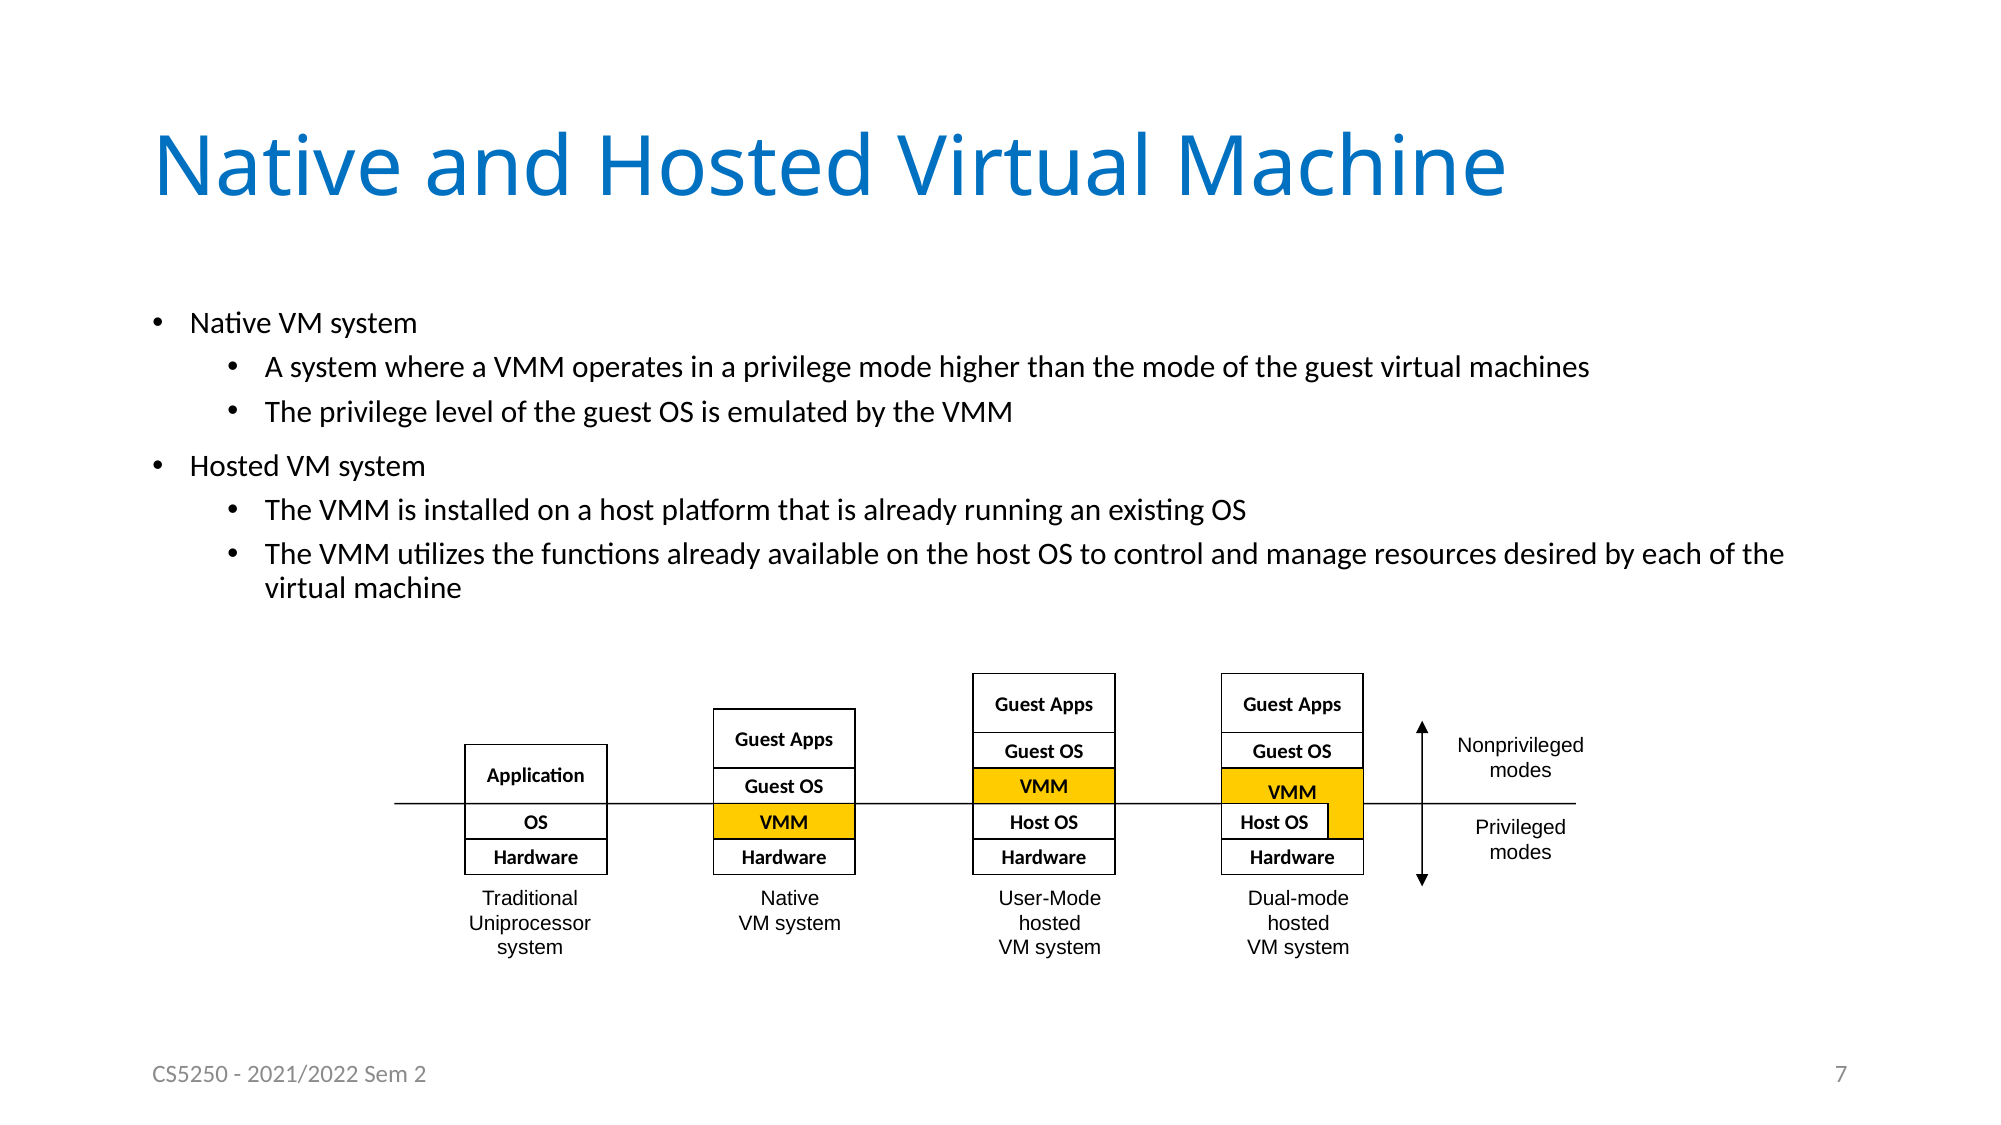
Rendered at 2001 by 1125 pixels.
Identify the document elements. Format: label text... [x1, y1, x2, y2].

title Native and Hosted Virtual Machine [137, 59, 1863, 278]
slide_number 7 [1412, 1042, 1863, 1103]
text_box [1415, 720, 1429, 803]
text_box Nonprivileged modes [1445, 732, 1596, 780]
list Native VM system A system where a VMM operates in a privilege mode higher than the mode of the guest virtual machines The privilege level of the guest OS is emulated by the VMM Hosted VM system The VMM is installed on a host platform that is already running an existing OS The VMM utilizes the functions already available on the host OS to control and manage resources desired by each of the virtual machine [137, 299, 1863, 1014]
text_box Privileged modes [1445, 815, 1596, 863]
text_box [713, 709, 867, 946]
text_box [973, 673, 1127, 957]
text_box [1415, 803, 1429, 887]
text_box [1221, 673, 1376, 957]
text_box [453, 744, 607, 957]
slide_number CS5250 - 2021/2022 Sem 2 [137, 1042, 588, 1103]
